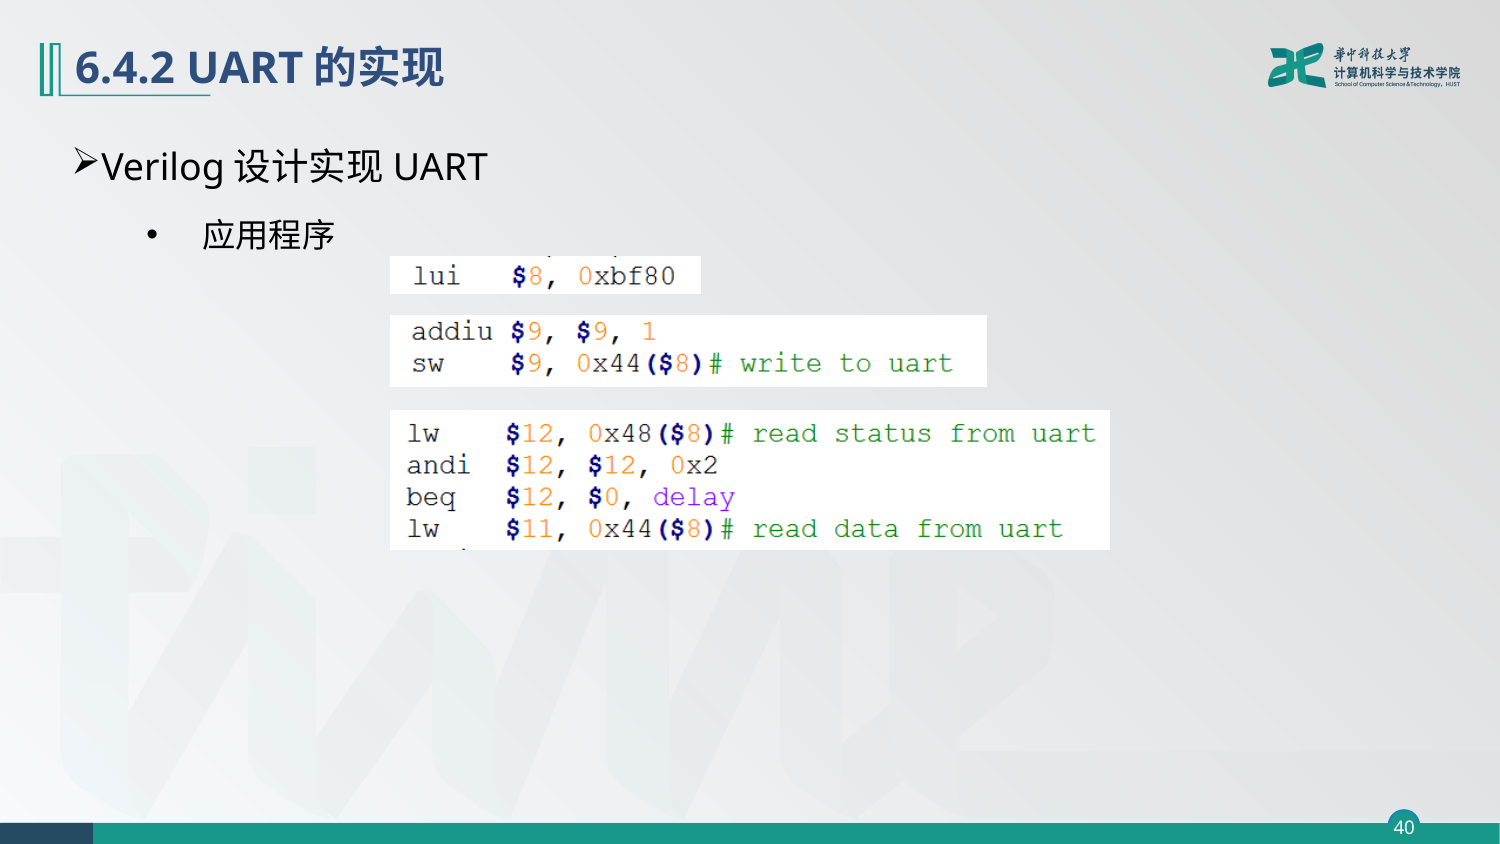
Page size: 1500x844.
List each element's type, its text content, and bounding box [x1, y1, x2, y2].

picture [1354, 43, 1460, 88]
picture [390, 410, 1110, 550]
title 6.4.2 UART的实现 [60, 31, 1354, 108]
picture [390, 256, 701, 295]
list Verilog设计实现UART 应用程序 [60, 114, 1460, 809]
picture [390, 315, 987, 387]
